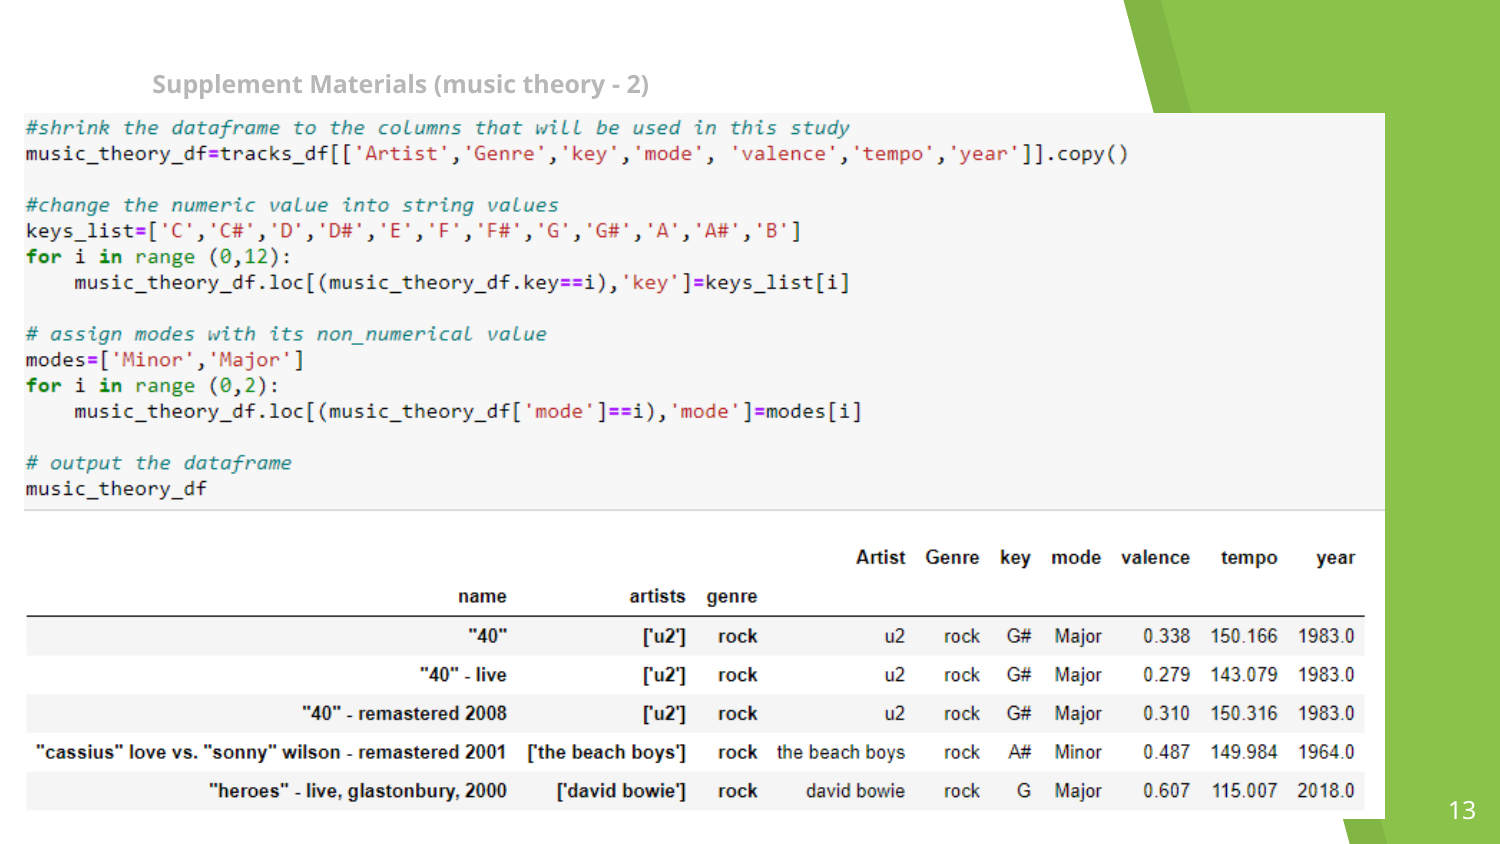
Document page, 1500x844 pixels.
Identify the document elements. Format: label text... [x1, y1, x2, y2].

title Supplement Materials (music theory - 2) [137, 33, 1011, 111]
slide_number 13 [1401, 779, 1492, 844]
picture [24, 112, 1385, 819]
